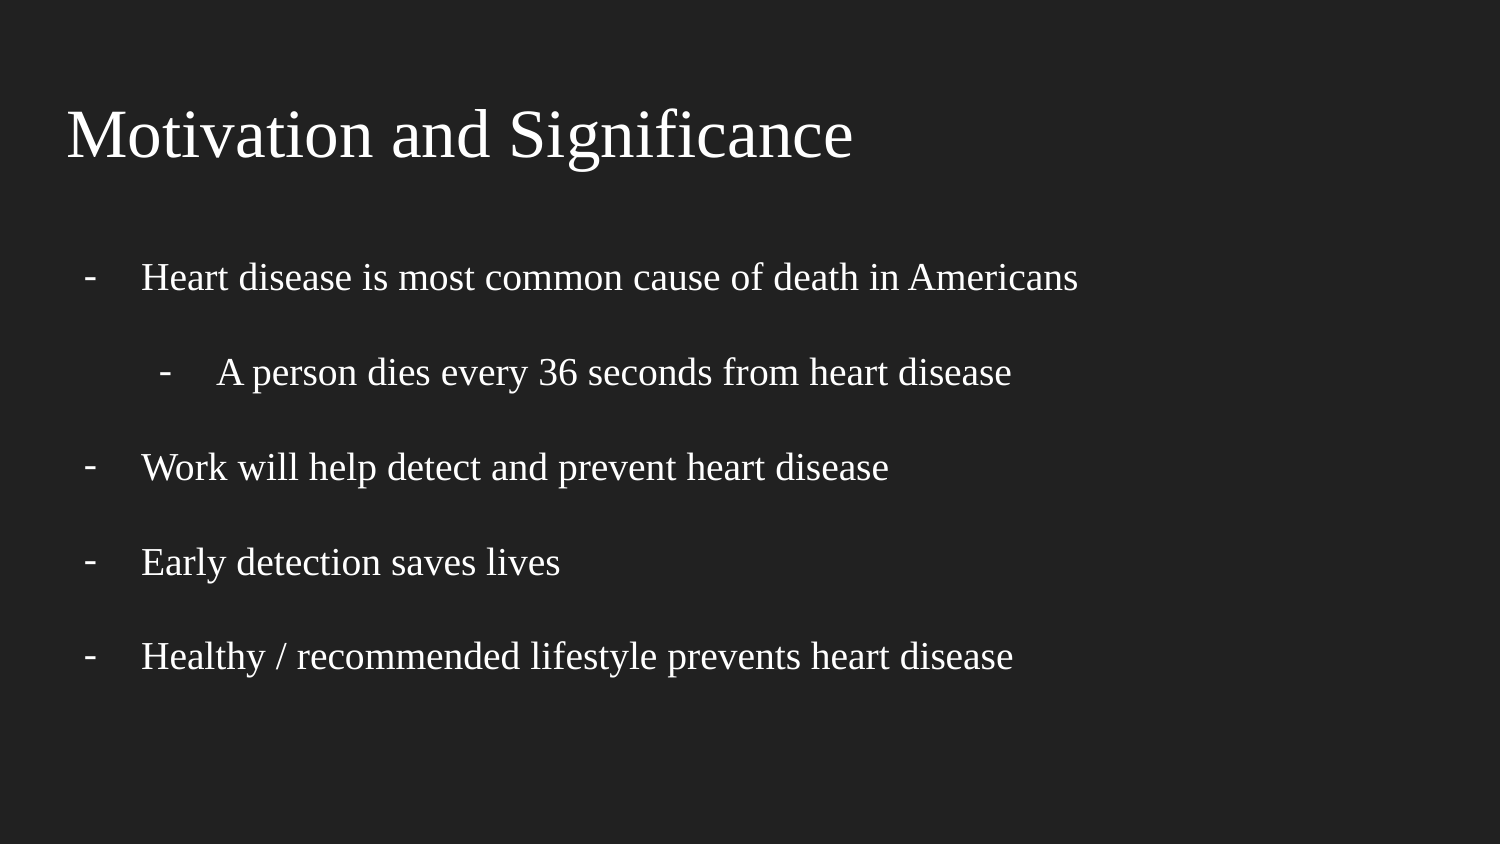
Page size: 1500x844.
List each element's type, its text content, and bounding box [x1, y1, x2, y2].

title Motivation and Significance [51, 72, 1449, 167]
list Heart disease is most common cause of death in Americans A person dies every 36 seconds from heart disease Work will help detect and prevent heart disease Early detection saves lives Healthy / recommended lifestyle prevents heart disease [51, 189, 1449, 750]
